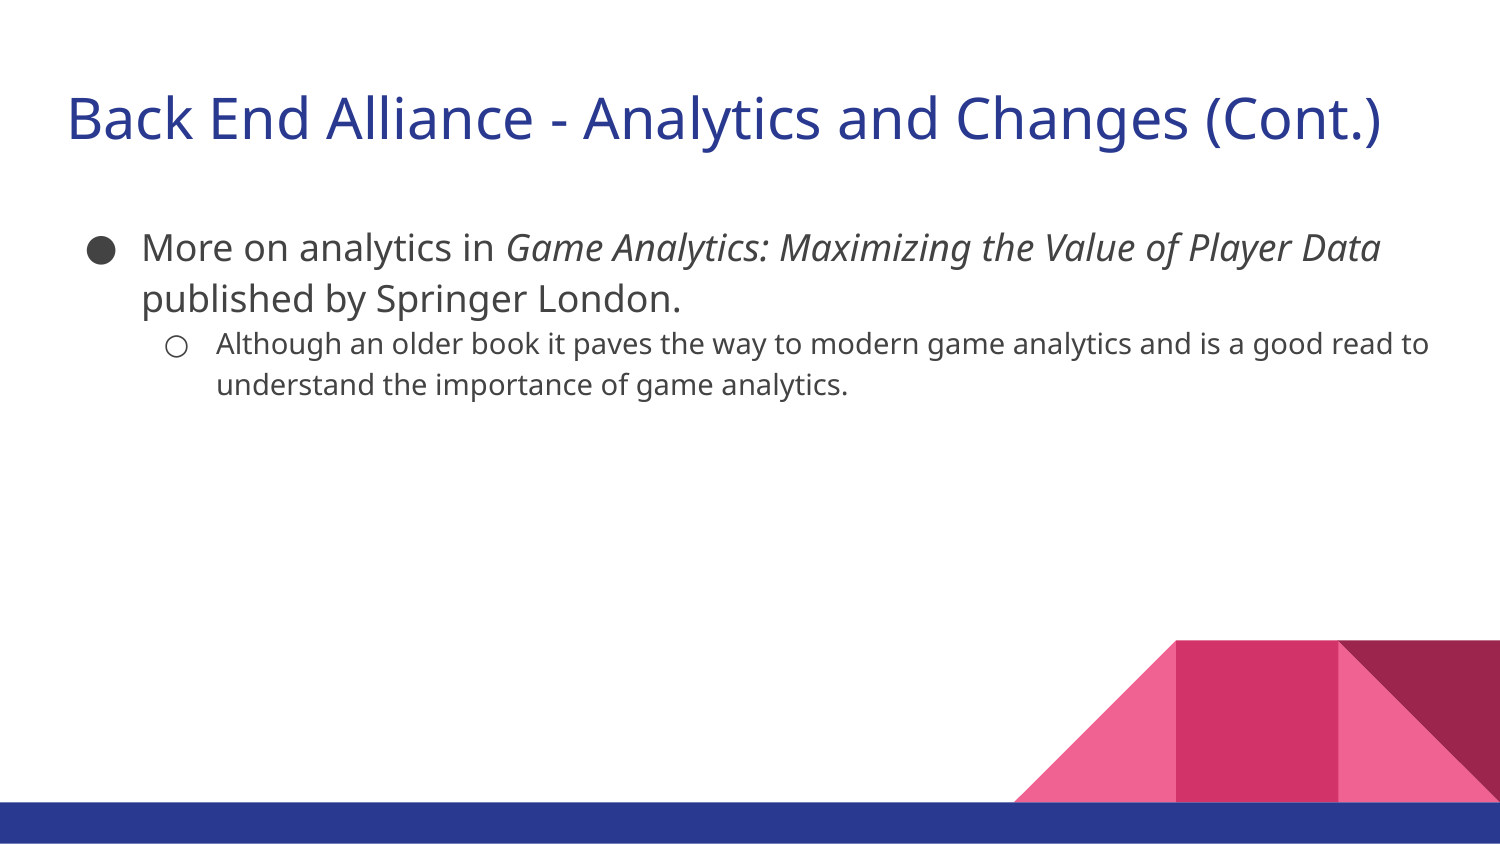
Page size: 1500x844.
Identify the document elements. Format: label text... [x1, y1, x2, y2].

list More on analytics in Game Analytics: Maximizing the Value of Player Data published by Springer London. Although an older book it paves the way to modern game analytics and is a good read to understand the importance of game analytics. [51, 201, 1449, 750]
title Back End Alliance - Analytics and Changes (Cont.) [51, 67, 1449, 167]
